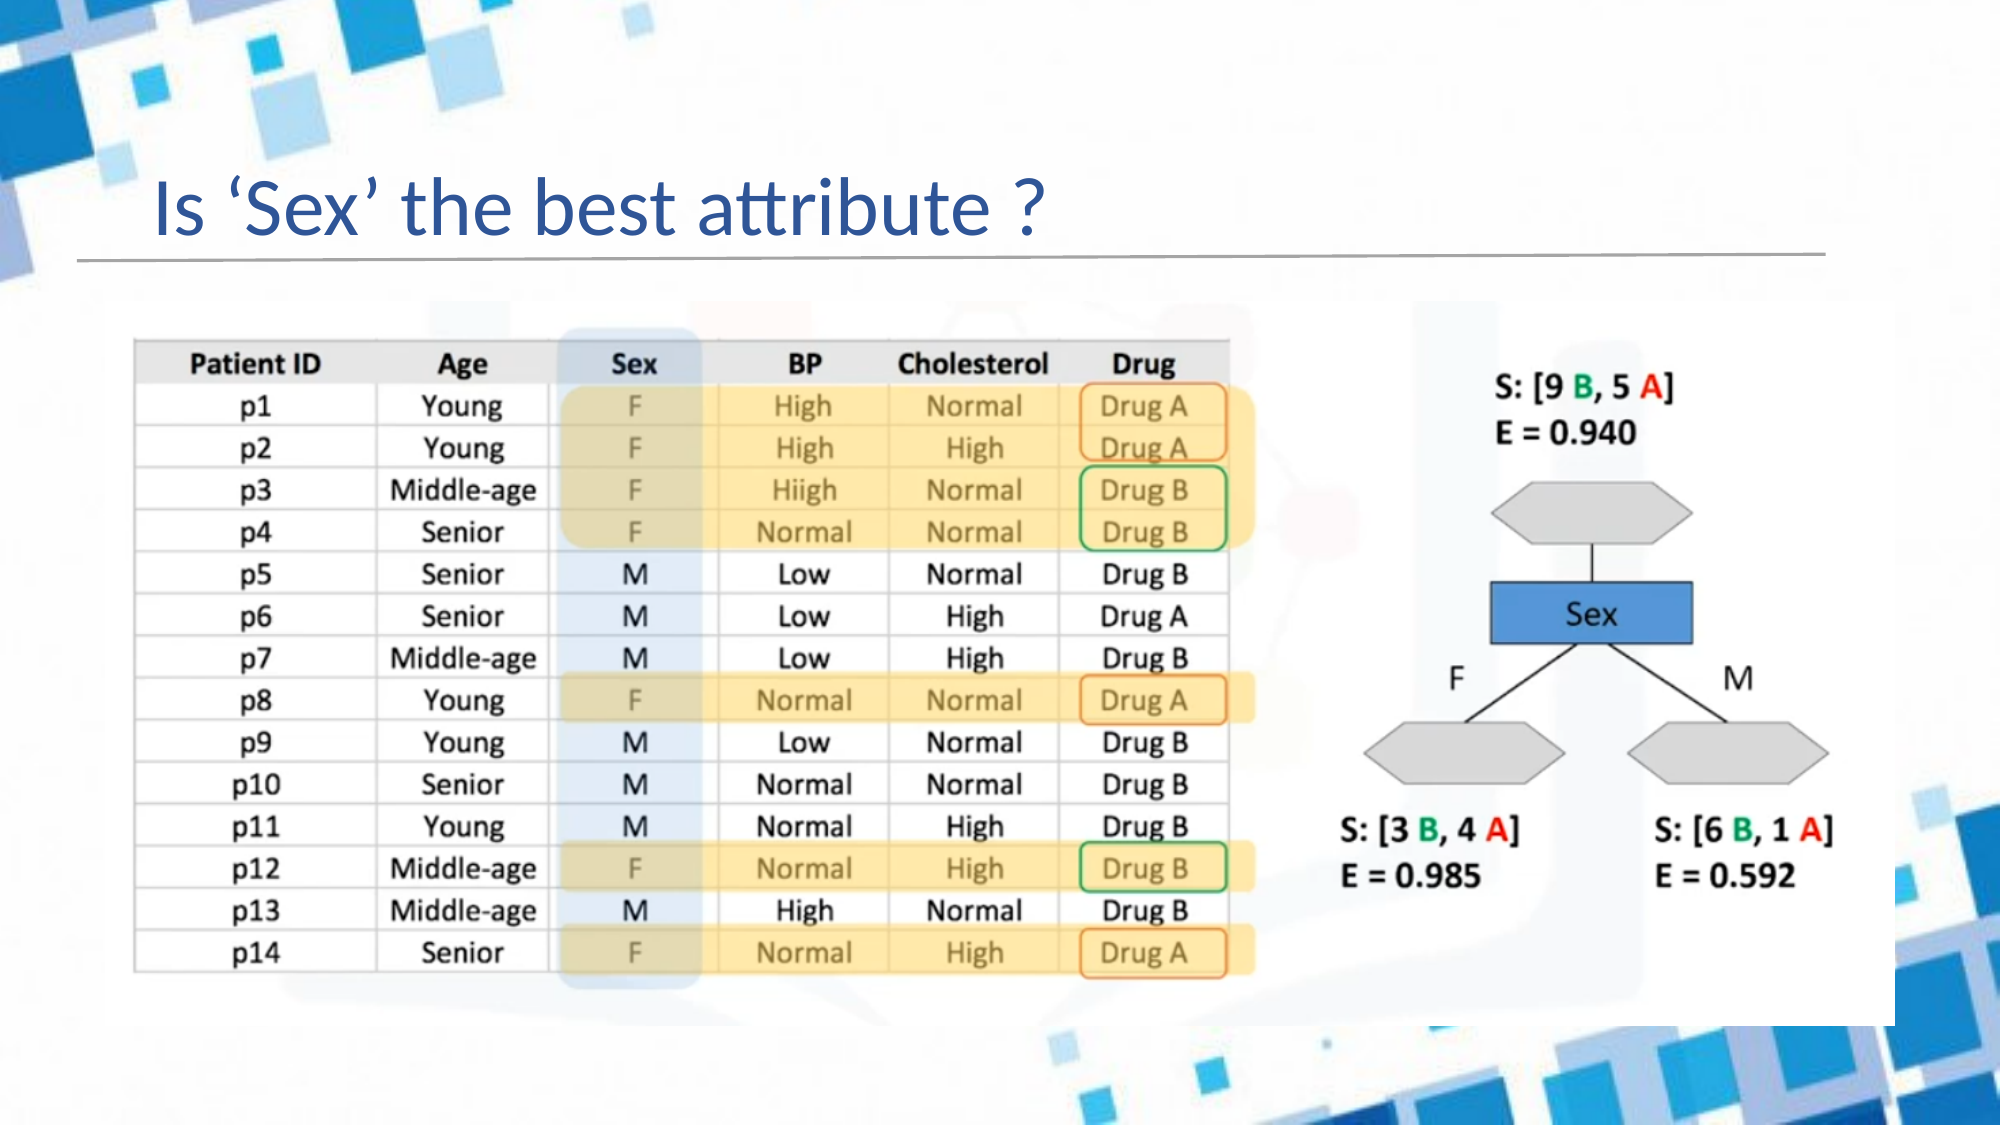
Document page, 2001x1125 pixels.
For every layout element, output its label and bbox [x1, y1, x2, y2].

picture [0, 0, 2000, 1125]
text_box [76, 254, 1826, 261]
